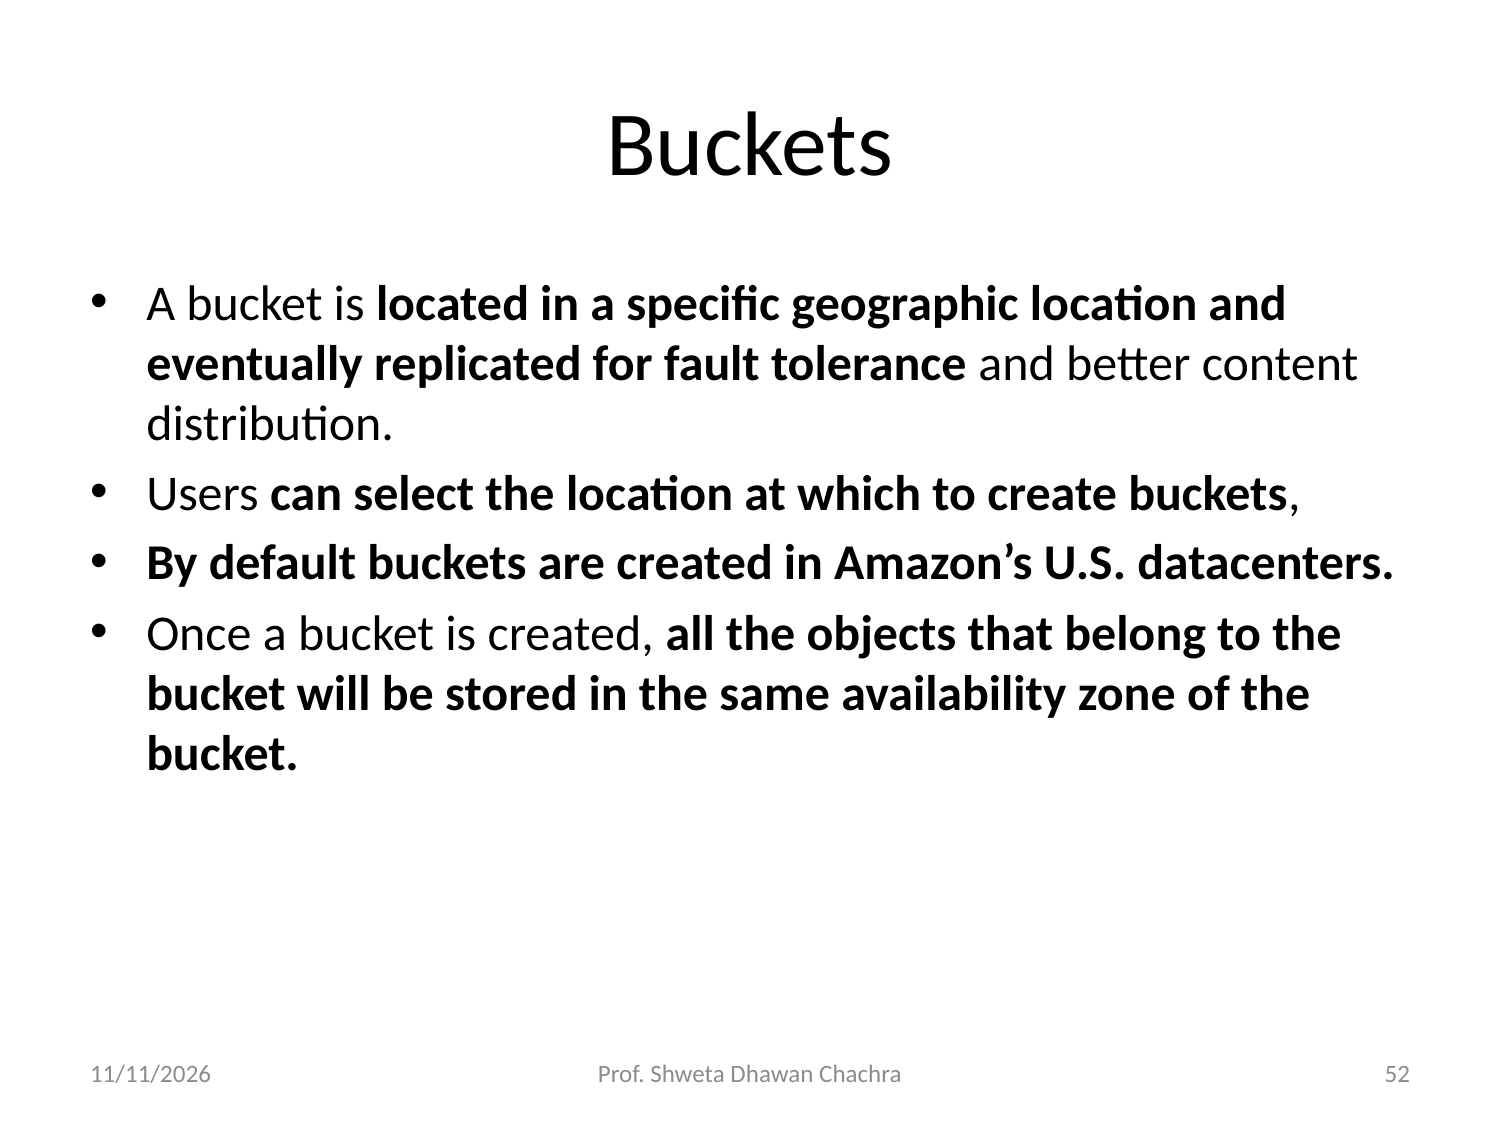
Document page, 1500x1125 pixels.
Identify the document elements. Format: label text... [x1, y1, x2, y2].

slide_number 52 [1074, 1042, 1425, 1103]
footer Prof. Shweta Dhawan Chachra [512, 1042, 988, 1103]
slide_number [75, 1042, 425, 1103]
list A bucket is located in a specific geographic location and eventually replicated for fault tolerance and better content distribution. Users can select the location at which to create buckets, By default buckets are created in Amazon’s U.S. datacenters. Once a bucket is created, all the objects that belong to the bucket will be stored in the same availability zone of the bucket. [75, 262, 1425, 1005]
title Buckets [75, 45, 1425, 233]
